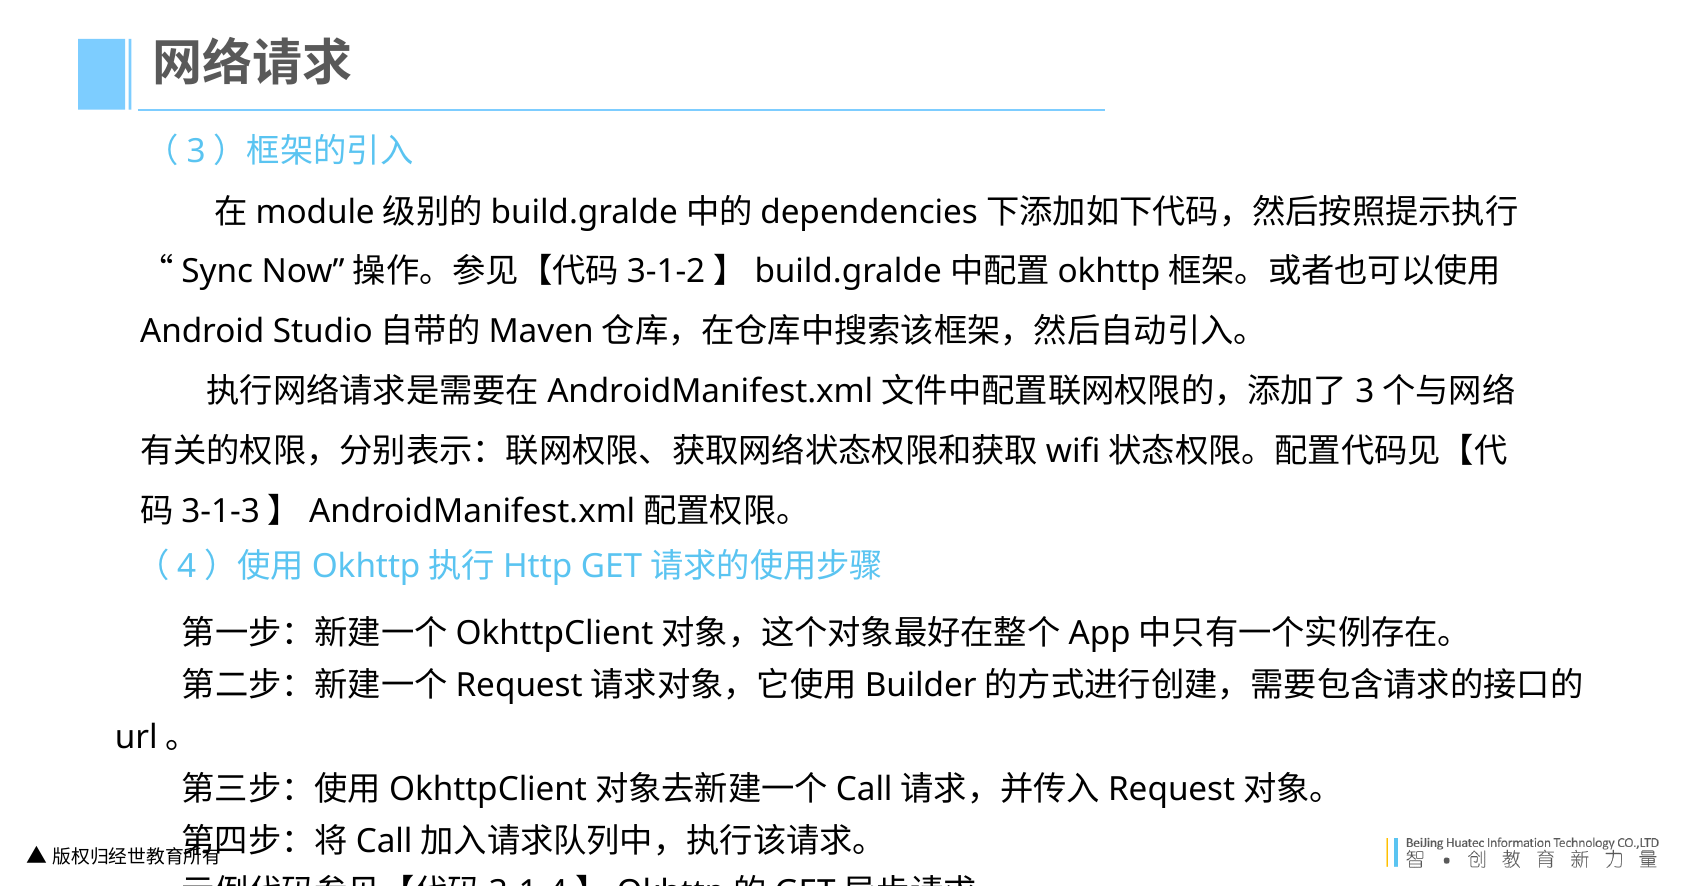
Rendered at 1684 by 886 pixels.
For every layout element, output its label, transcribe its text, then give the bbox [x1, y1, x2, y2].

text_box 第一步：新建一个OkhttpClient对象，这个对象最好在整个App中只有一个实例存在。 第二步：新建一个Request请求对象，它使用Builder的方式进行创建，需要包含请求的接口的url。 第三步：使用OkhttpClient对象去新建一个Call请求，并传入Request对象。 第四步：将Call加入请求队列中，执行该请求。 示例代码参见【代码3-1-4】Okhttp的GET异步请求 [100, 592, 1656, 886]
text_box 在module级别的build.gralde中的dependencies下添加如下代码，然后按照提示执行“Sync Now”操作。参见【代码3-1-2】build.gralde中配置okhttp框架。或者也可以使用Android Studio自带的Maven仓库，在仓库中搜索该框架，然后自动引入。 执行网络请求是需要在AndroidManifest.xml文件中配置联网权限的，添加了3个与网络有关的权限，分别表示：联网权限、获取网络状态权限和获取wifi状态权限。配置代码见【代码3-1-3】AndroidManifest.xml配置权限。 [125, 162, 1542, 537]
text_box （4）使用Okhttp执行Http GET请求的使用步骤 [121, 536, 898, 592]
picture [1656, 835, 1661, 869]
text_box [126, 37, 133, 112]
text_box 网络请求 [137, 29, 1145, 85]
text_box （3）框架的引入 [130, 121, 428, 162]
text_box [76, 37, 126, 112]
